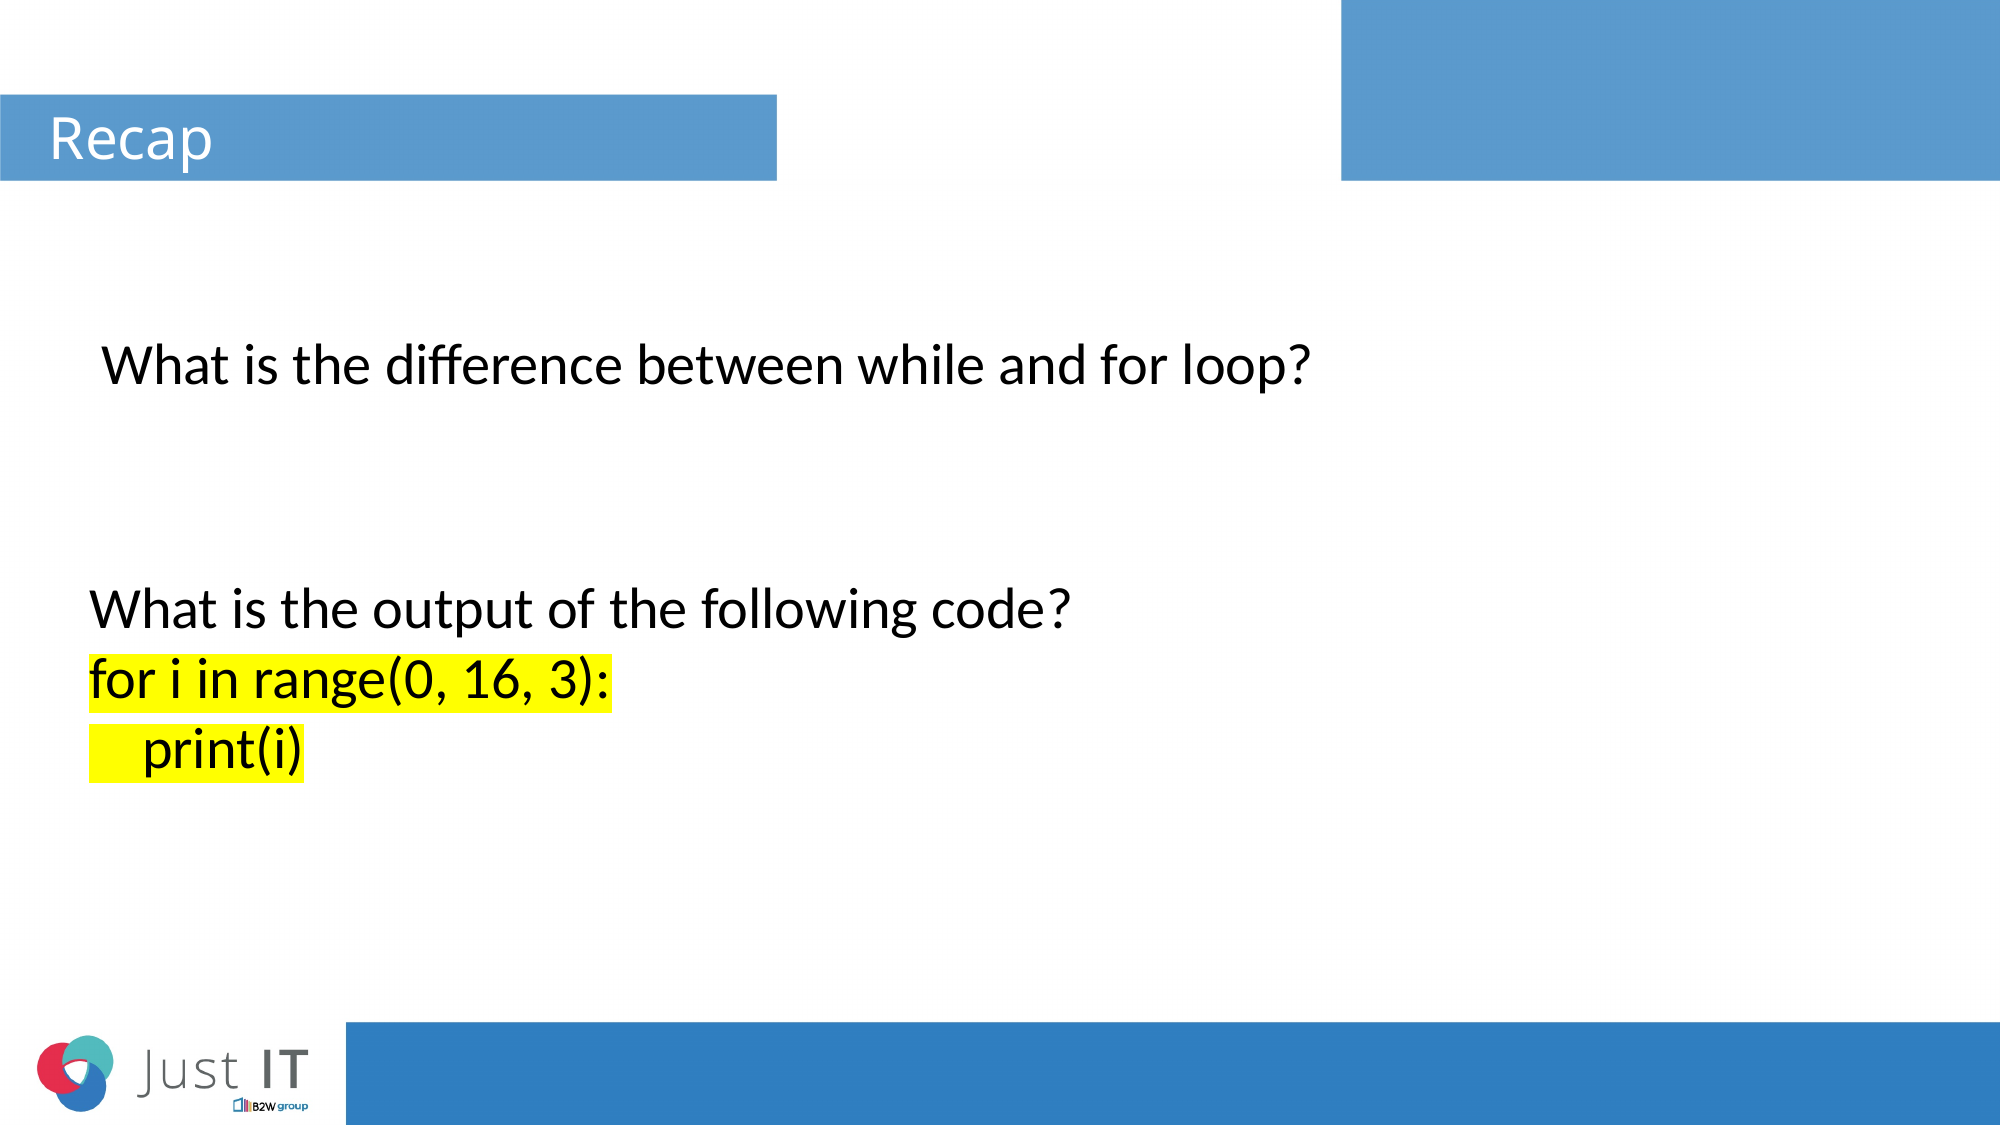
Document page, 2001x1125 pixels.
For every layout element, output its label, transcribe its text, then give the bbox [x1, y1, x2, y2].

text_box What is the difference between while and for loop? [86, 318, 1985, 404]
picture [0, 0, 2000, 1125]
text_box What is the output of the following code? for i in range(0, 16, 3): print(i) [74, 562, 1806, 788]
title Recap [33, 55, 956, 227]
